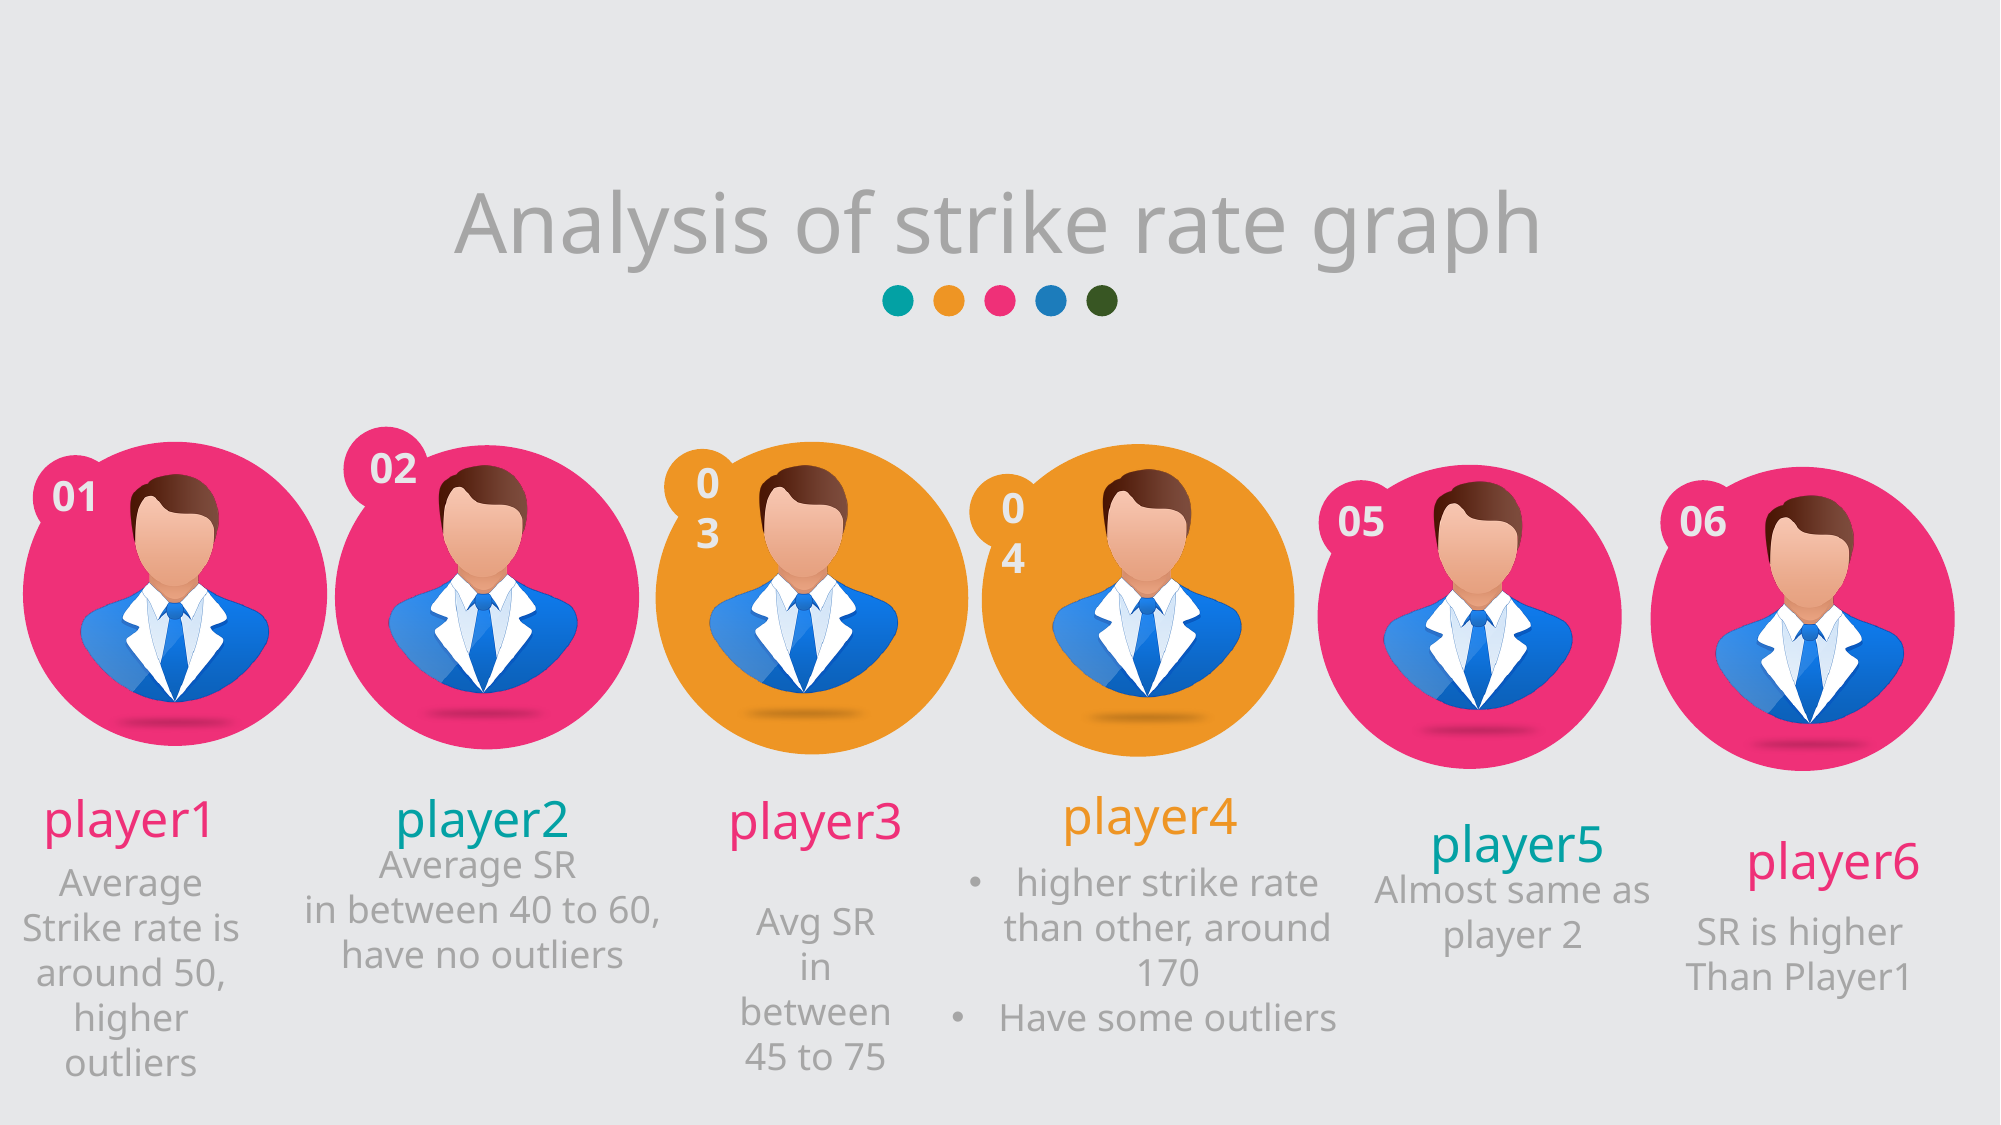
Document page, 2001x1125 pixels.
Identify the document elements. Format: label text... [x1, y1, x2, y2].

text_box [0, 779, 340, 1049]
text_box player3 [713, 781, 919, 857]
text_box player5 [1368, 805, 1727, 858]
picture [975, 422, 1972, 783]
text_box [966, 566, 970, 631]
text_box Avg SR in between 45 to 75 [720, 890, 912, 1086]
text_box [969, 473, 975, 551]
text_box player6 [1731, 822, 1937, 898]
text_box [927, 776, 1368, 1004]
text_box [779, 752, 845, 756]
picture [3, 418, 966, 761]
text_box Almost same as player 2 [1368, 858, 1727, 964]
text_box SR is higher Than Player1 [1670, 900, 1940, 1006]
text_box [274, 780, 692, 986]
text_box Analysis of strike rate graph [402, 162, 1597, 278]
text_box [882, 285, 1118, 317]
